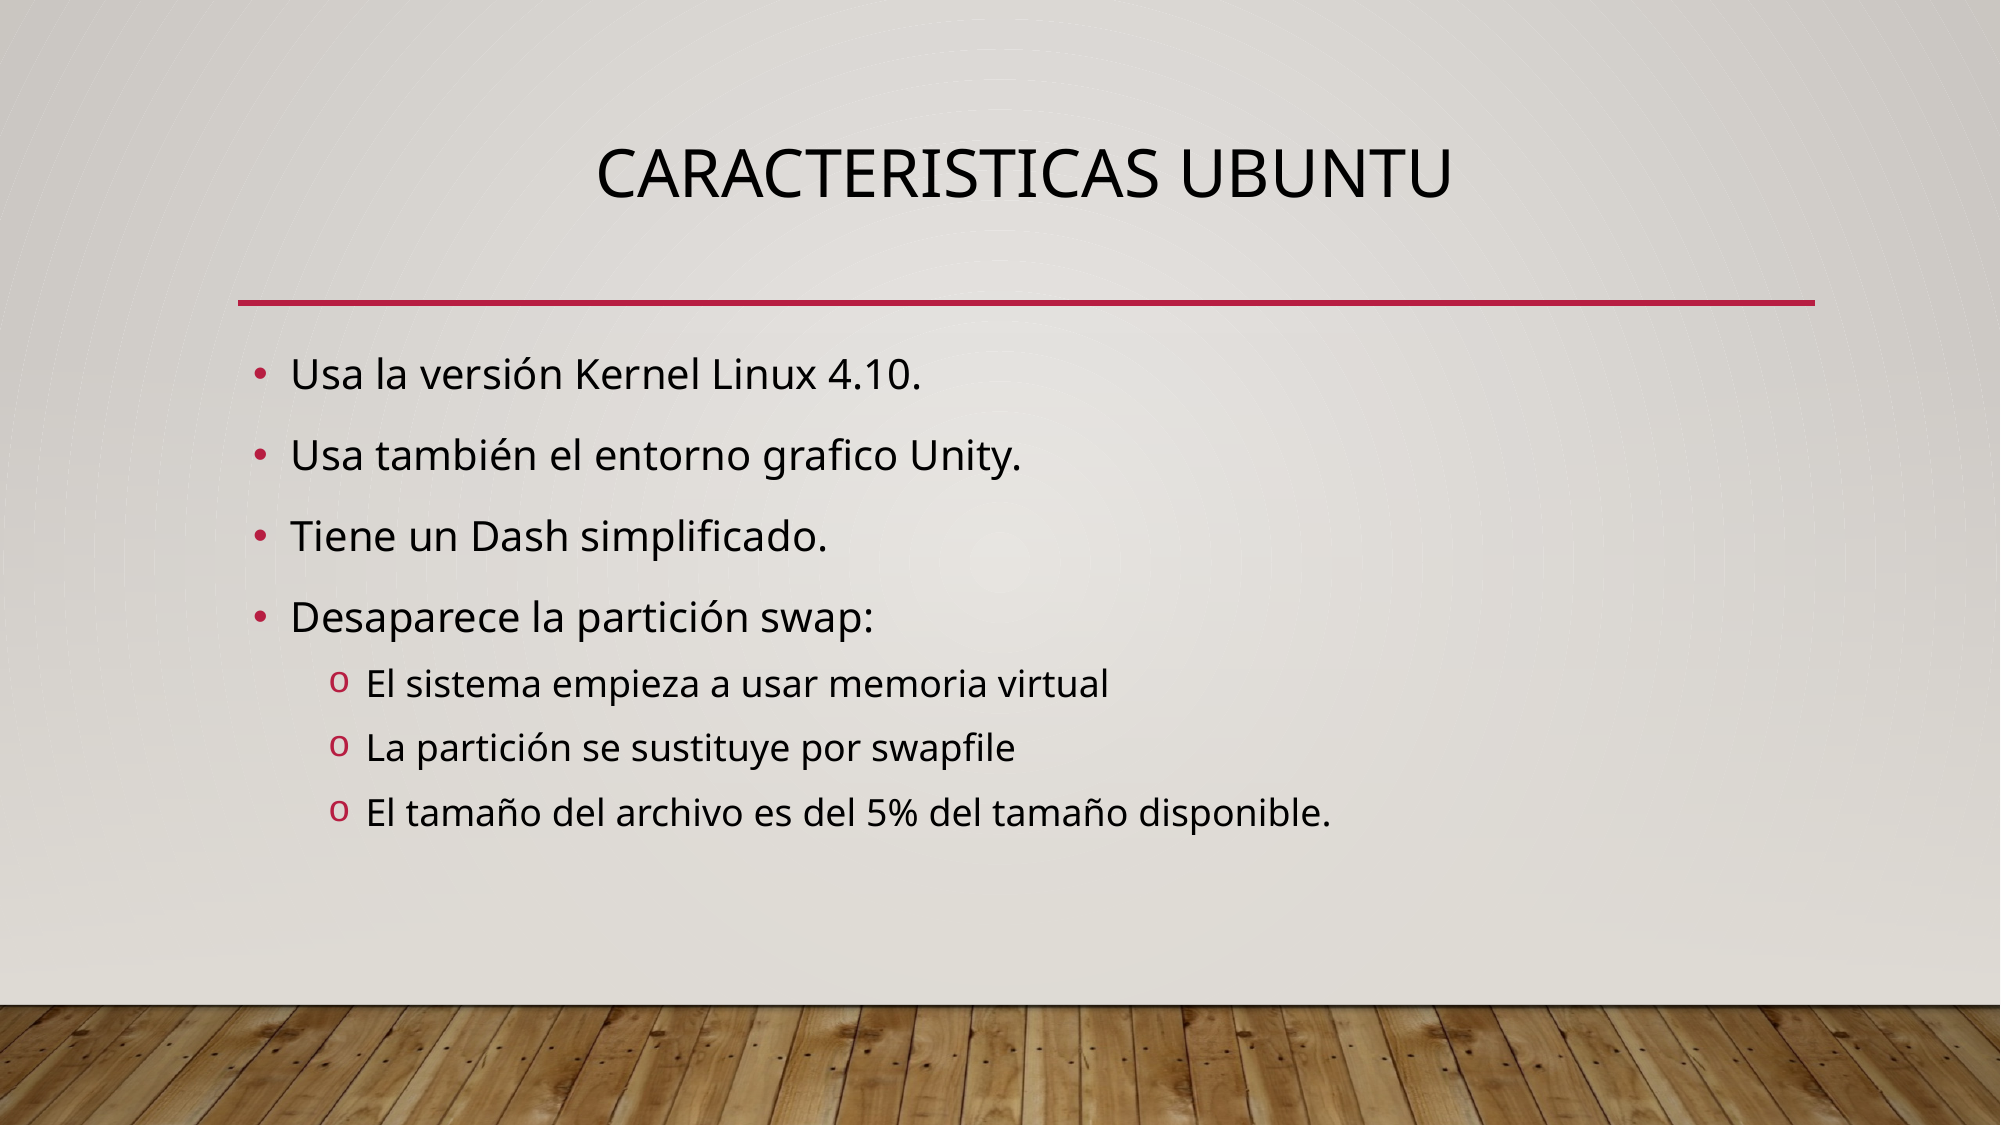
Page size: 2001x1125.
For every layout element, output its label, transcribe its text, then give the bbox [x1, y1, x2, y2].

title CARACTERISTICAS UBUNTU [238, 131, 1814, 305]
picture [0, 1005, 2000, 1125]
list Usa la versión Kernel Linux 4.10. Usa también el entorno grafico Unity. Tiene un Dash simplificado. Desaparece la partición swap: El sistema empieza a usar memoria virtual La partición se sustituye por swapfile El tamaño del archivo es del 5% del tamaño disponible. [238, 330, 1814, 897]
